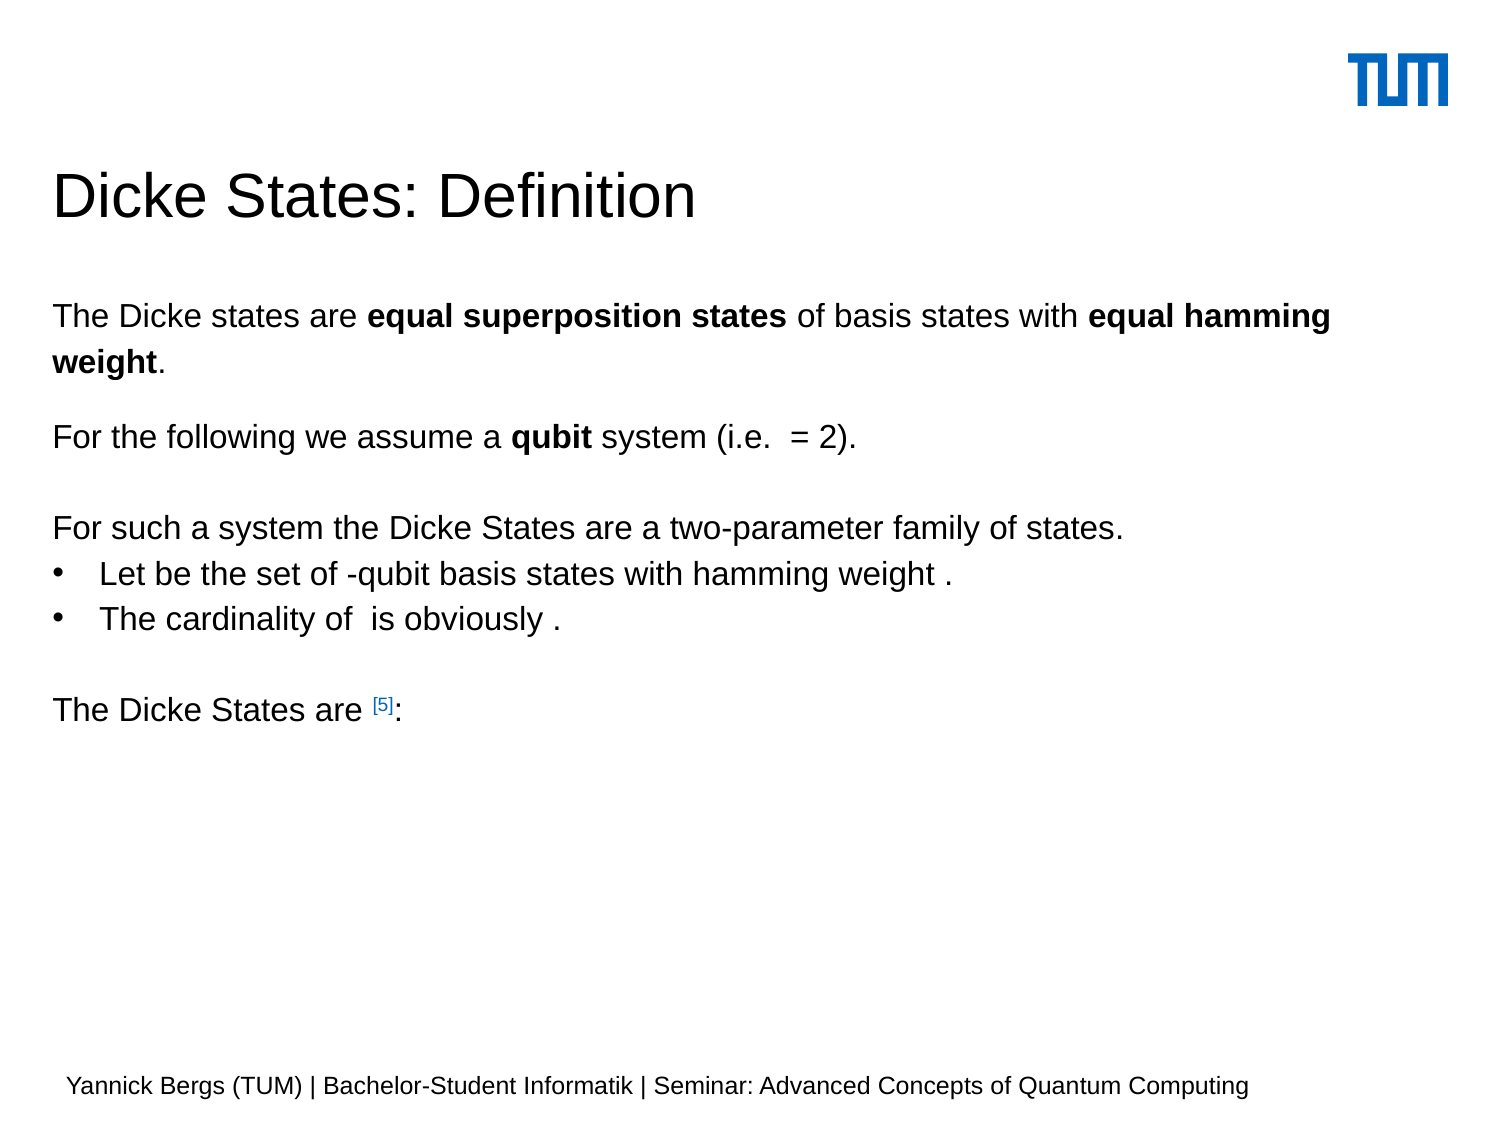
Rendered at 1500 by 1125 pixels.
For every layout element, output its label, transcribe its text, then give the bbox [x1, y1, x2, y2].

text_box Yannick Bergs (TUM) | Bachelor-Student Informatik | Seminar: Advanced Concepts of Quantum Computing [51, 1061, 1294, 1122]
title Dicke States: Definition [52, 162, 1449, 231]
list The Dicke states are equal superposition states of basis states with equal hamming weight. [52, 288, 1449, 407]
